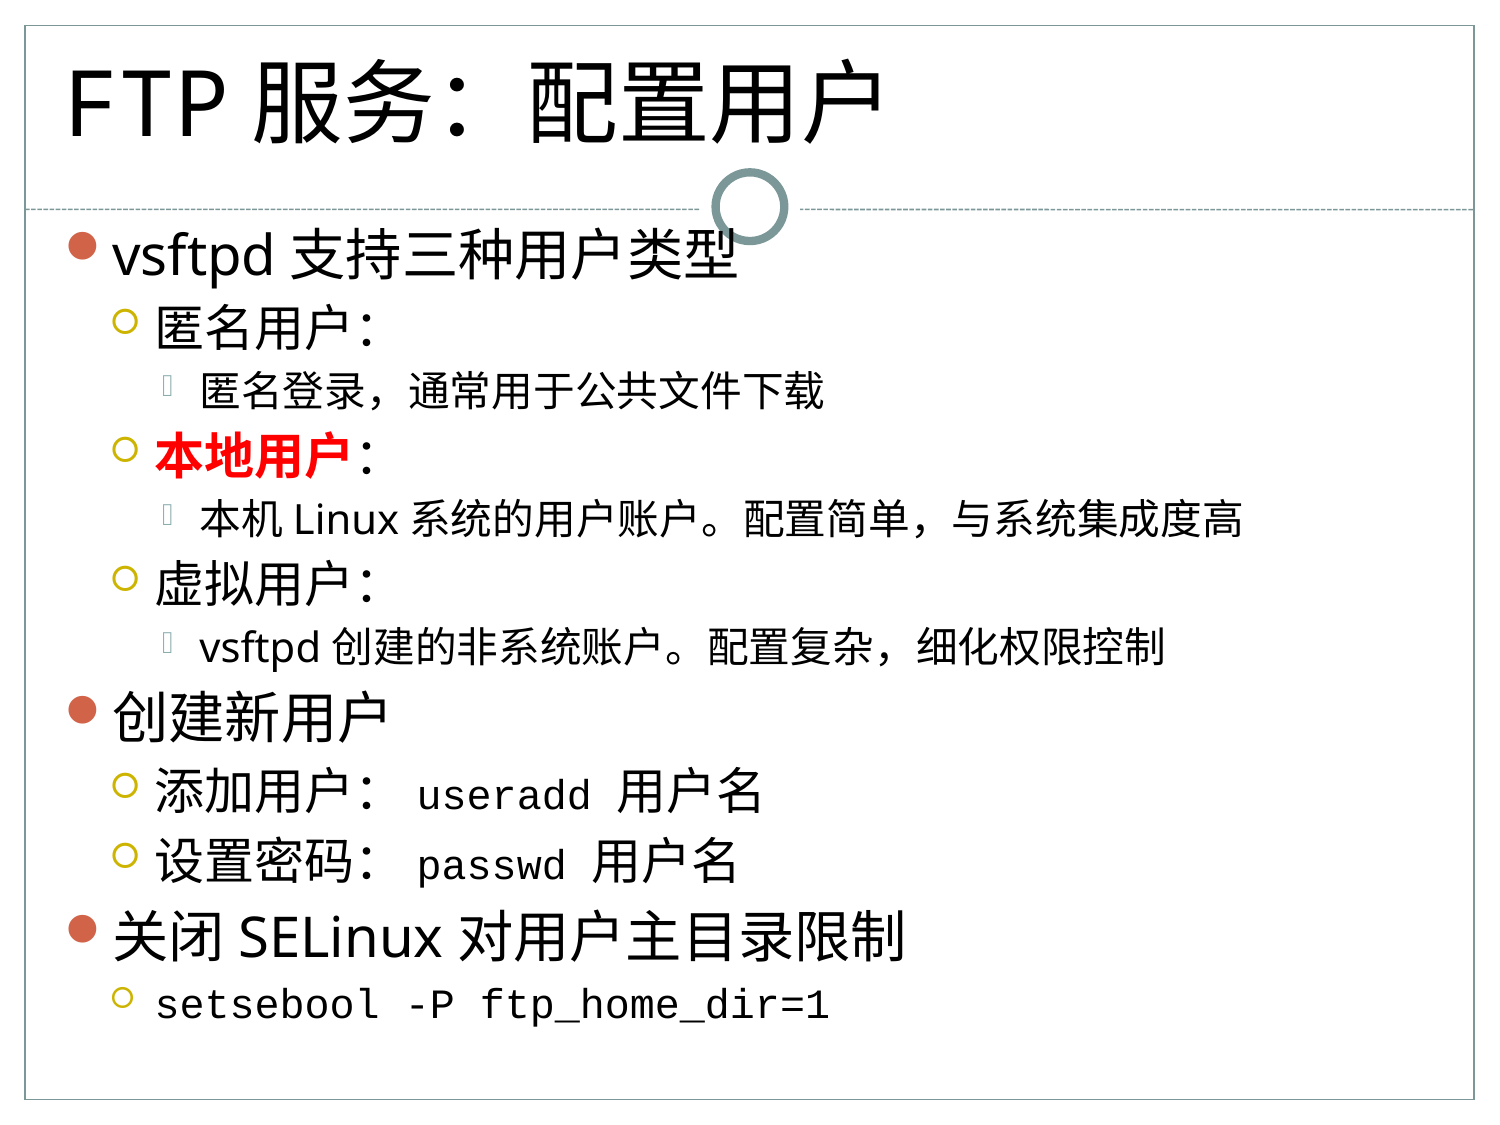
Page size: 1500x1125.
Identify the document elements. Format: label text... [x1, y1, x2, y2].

title FTP服务：配置用户 [49, 37, 1450, 162]
list vsftpd支持三种用户类型 匿名用户： 匿名登录，通常用于公共文件下载 本地用户： 本机Linux系统的用户账户。配置简单，与系统集成度高 虚拟用户： vsftpd创建的非系统账户。配置复杂，细化权限控制 创建新用户 添加用户：useradd 用户名 设置密码：passwd 用户名 关闭SELinux对用户主目录限制 setsebool -P ftp_home_dir=1 [49, 211, 1450, 1099]
